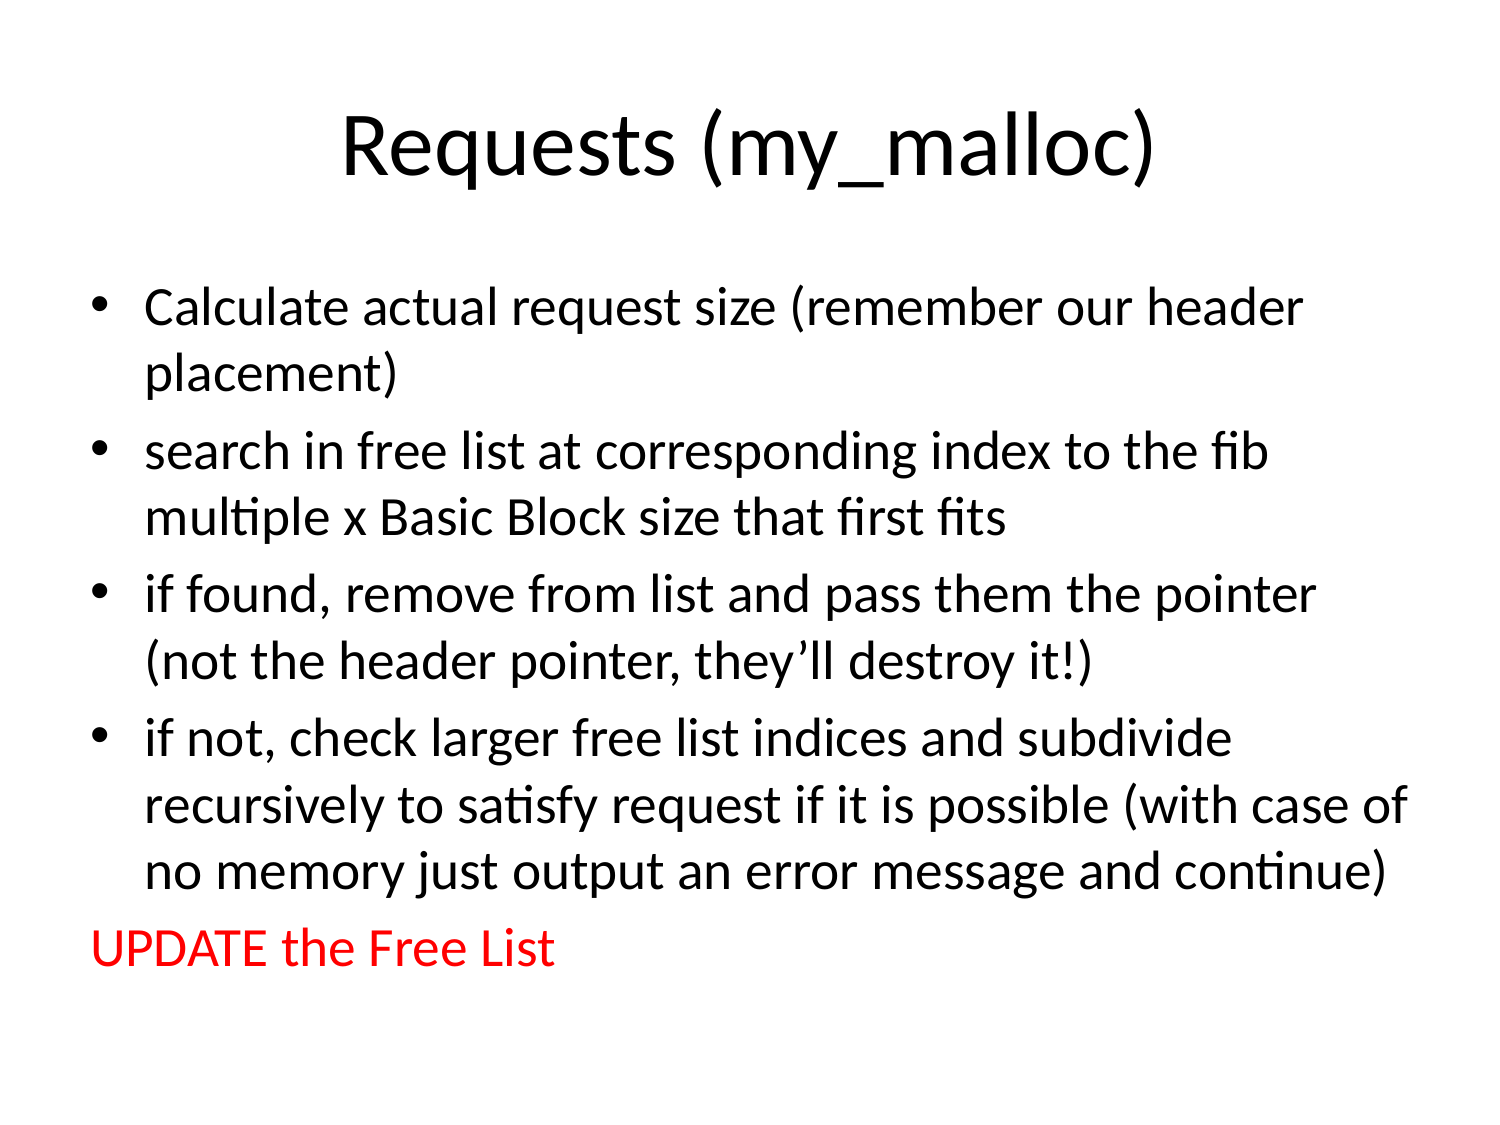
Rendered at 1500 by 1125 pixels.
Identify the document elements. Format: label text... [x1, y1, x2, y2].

title Requests (my_malloc) [75, 45, 1425, 233]
list Calculate actual request size (remember our header placement) search in free list at corresponding index to the fib multiple x Basic Block size that first fits if found, remove from list and pass them the pointer (not the header pointer, they’ll destroy it!) if not, check larger free list indices and subdivide recursively to satisfy request if it is possible (with case of no memory just output an error message and continue) UPDATE the Free List [75, 262, 1425, 1005]
